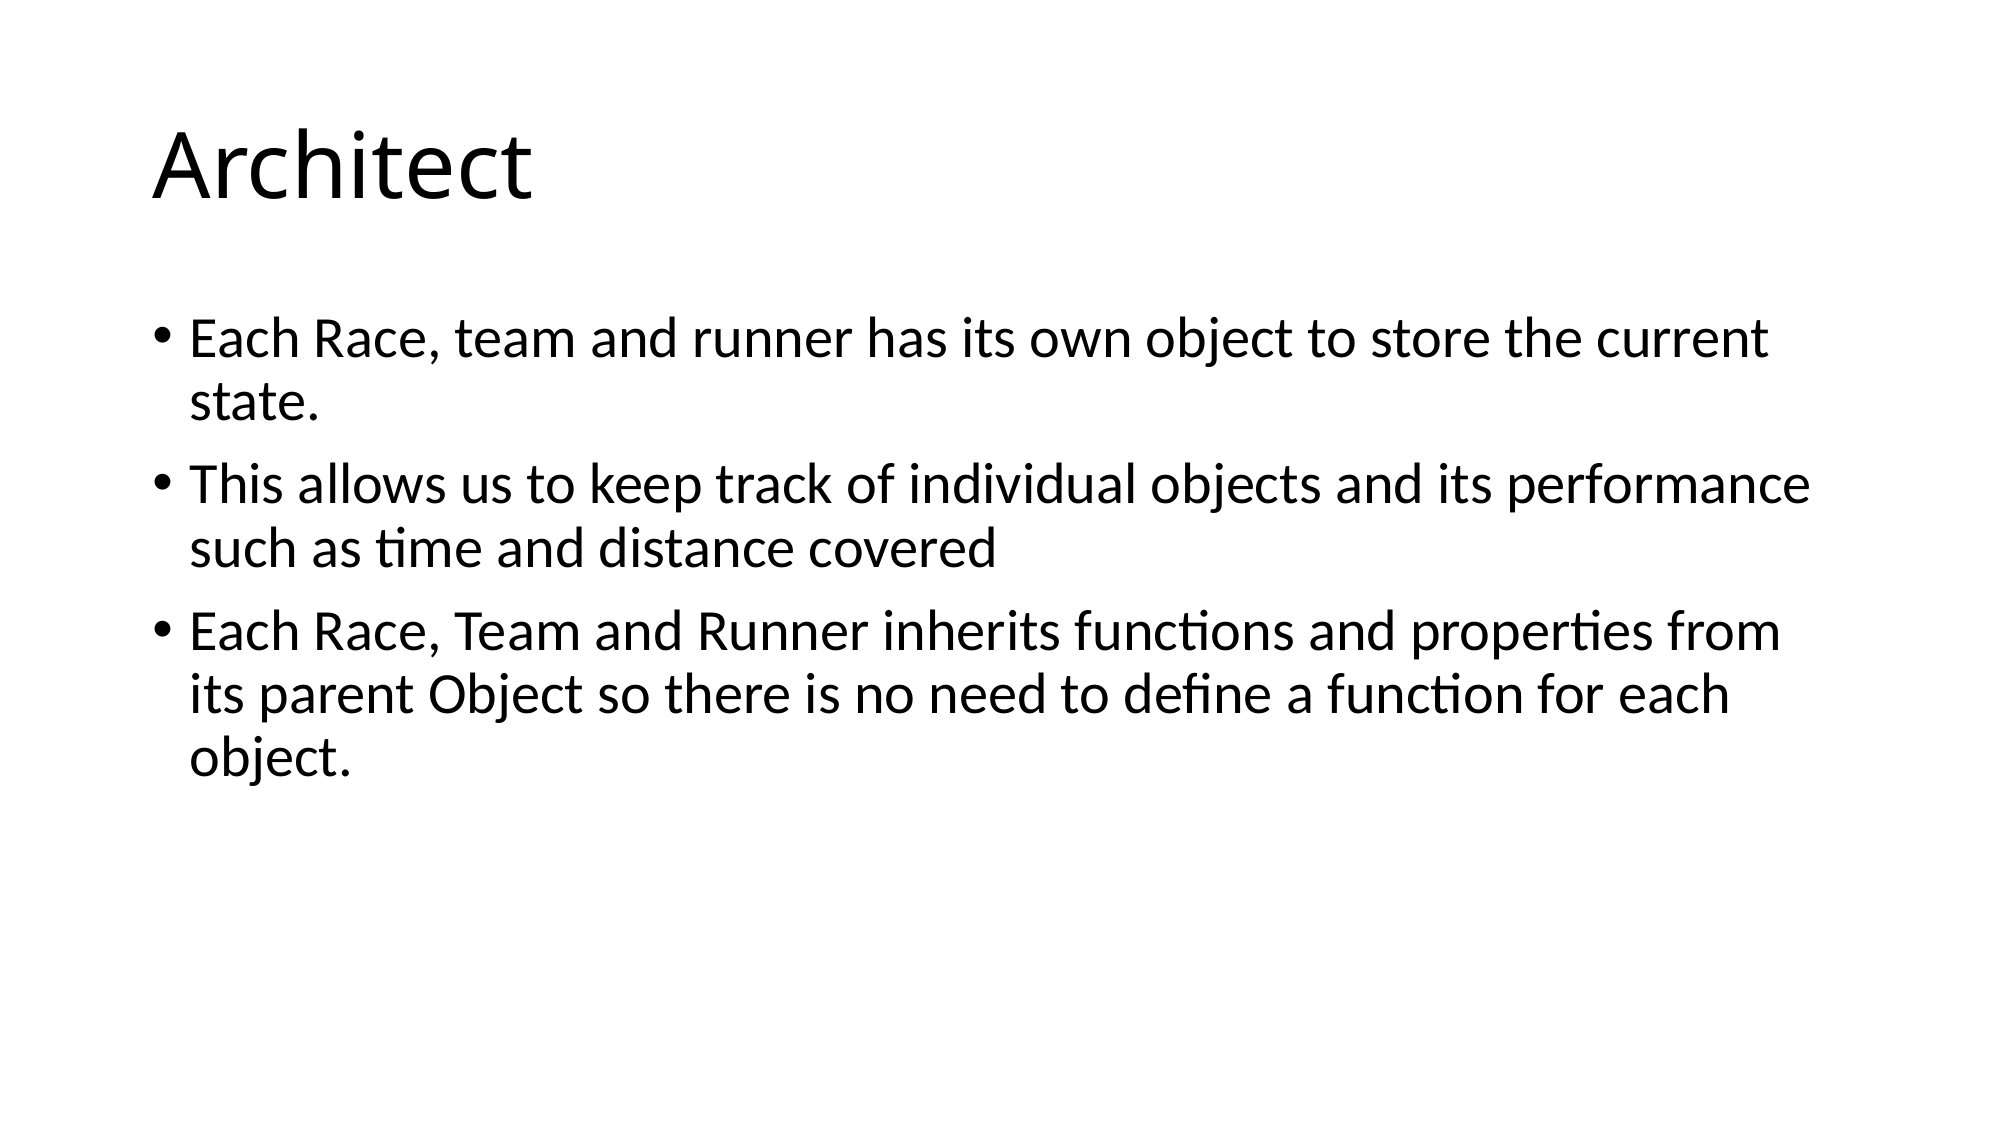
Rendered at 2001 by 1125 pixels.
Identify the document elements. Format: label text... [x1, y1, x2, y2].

title Architect [137, 59, 1863, 278]
list Each Race, team and runner has its own object to store the current state. This allows us to keep track of individual objects and its performance such as time and distance covered Each Race, Team and Runner inherits functions and properties from its parent Object so there is no need to define a function for each object. [137, 299, 1863, 1014]
